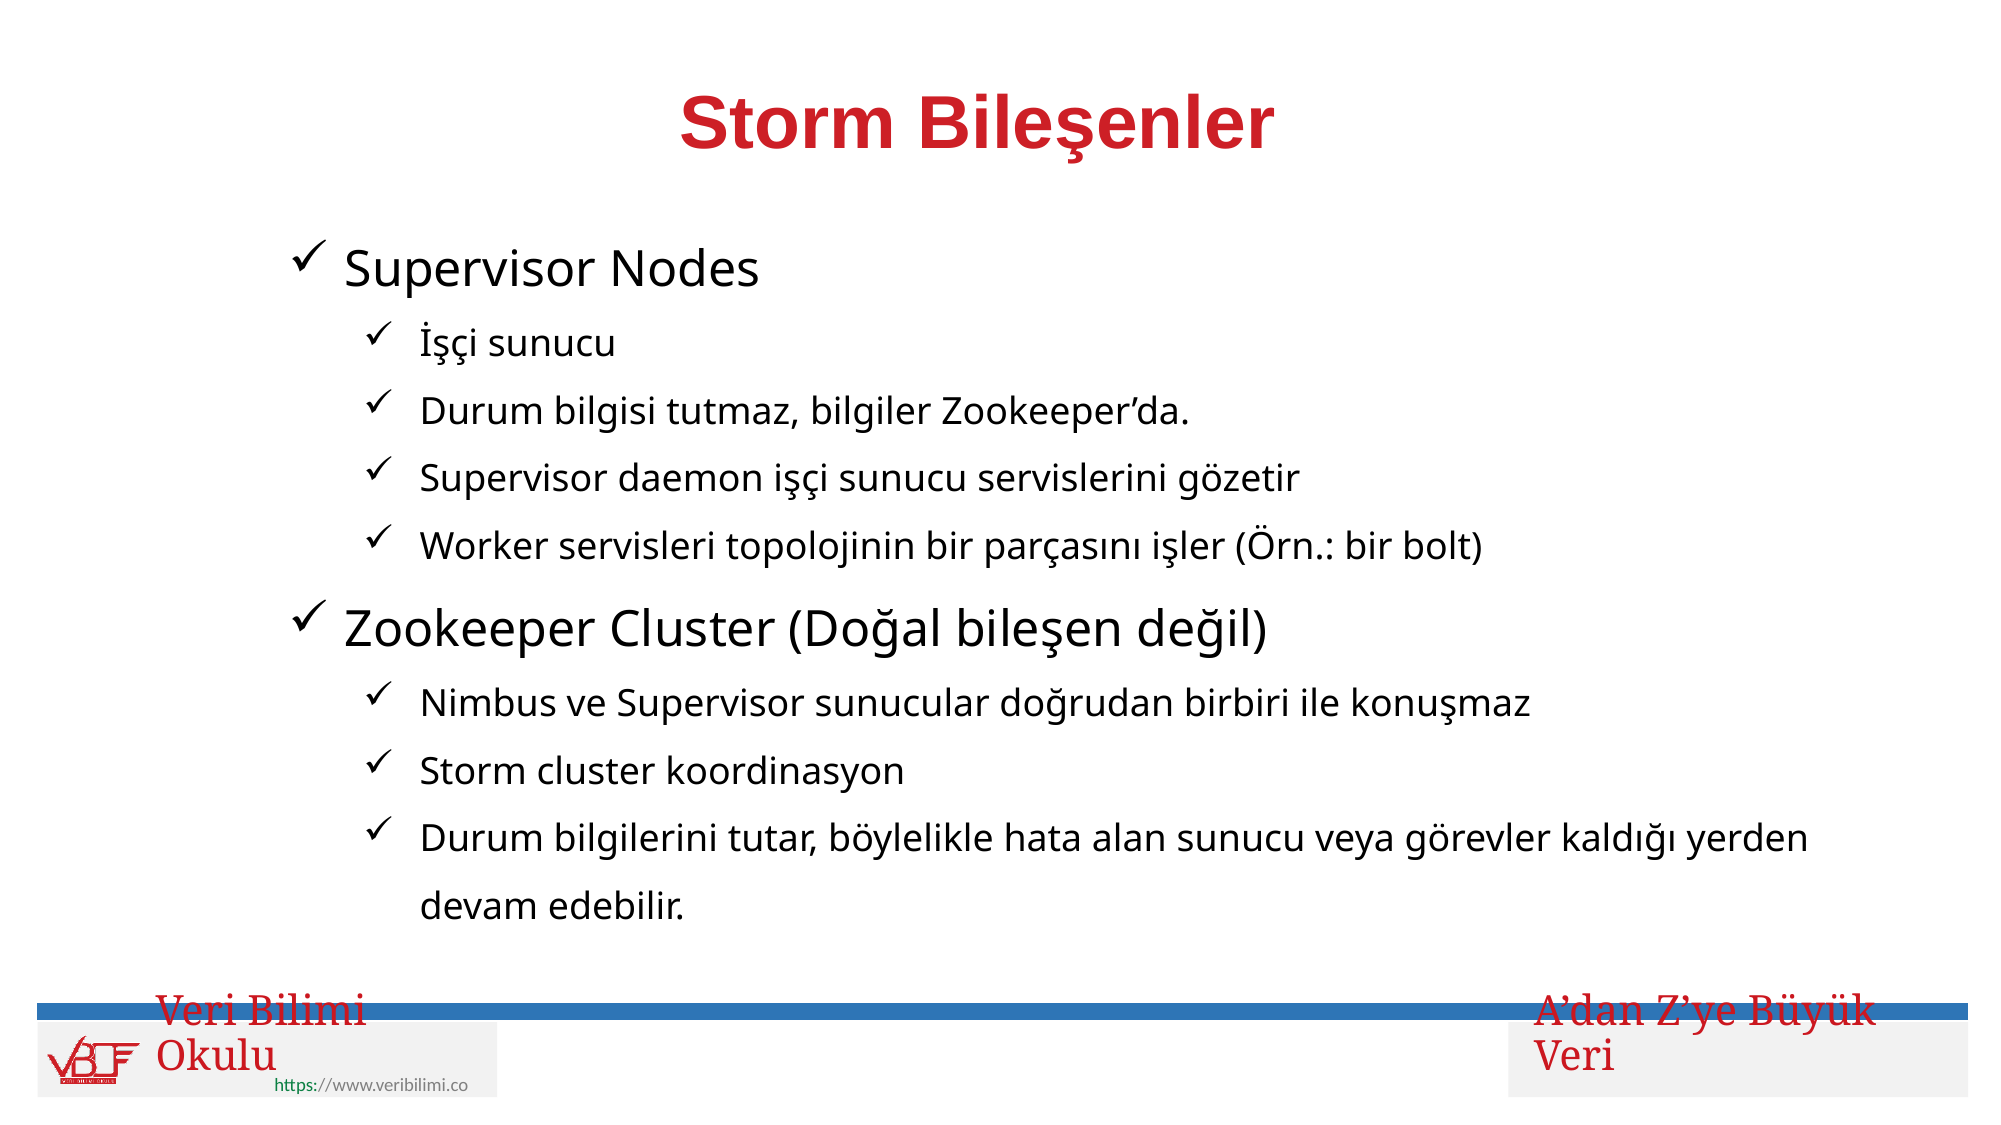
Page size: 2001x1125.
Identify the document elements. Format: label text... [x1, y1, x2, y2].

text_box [1508, 1022, 1969, 1098]
title Storm Bileşenler [108, 48, 1847, 173]
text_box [37, 1022, 537, 1103]
text_box Supervisor Nodes İşçi sunucu Durum bilgisi tutmaz, bilgiler Zookeeper’da. Supervisor daemon işçi sunucu servislerini gözetir Worker servisleri topolojinin bir parçasını işler (Örn.: bir bolt) Zookeeper Cluster (Doğal bileşen değil) Nimbus ve Supervisor sunucular doğrudan birbiri ile konuşmaz Storm cluster koordinasyon Durum bilgilerini tutar, böylelikle hata alan sunucu veya görevler kaldığı yerden devam edebilir. [273, 199, 1836, 935]
text_box [1002, 101, 1770, 189]
